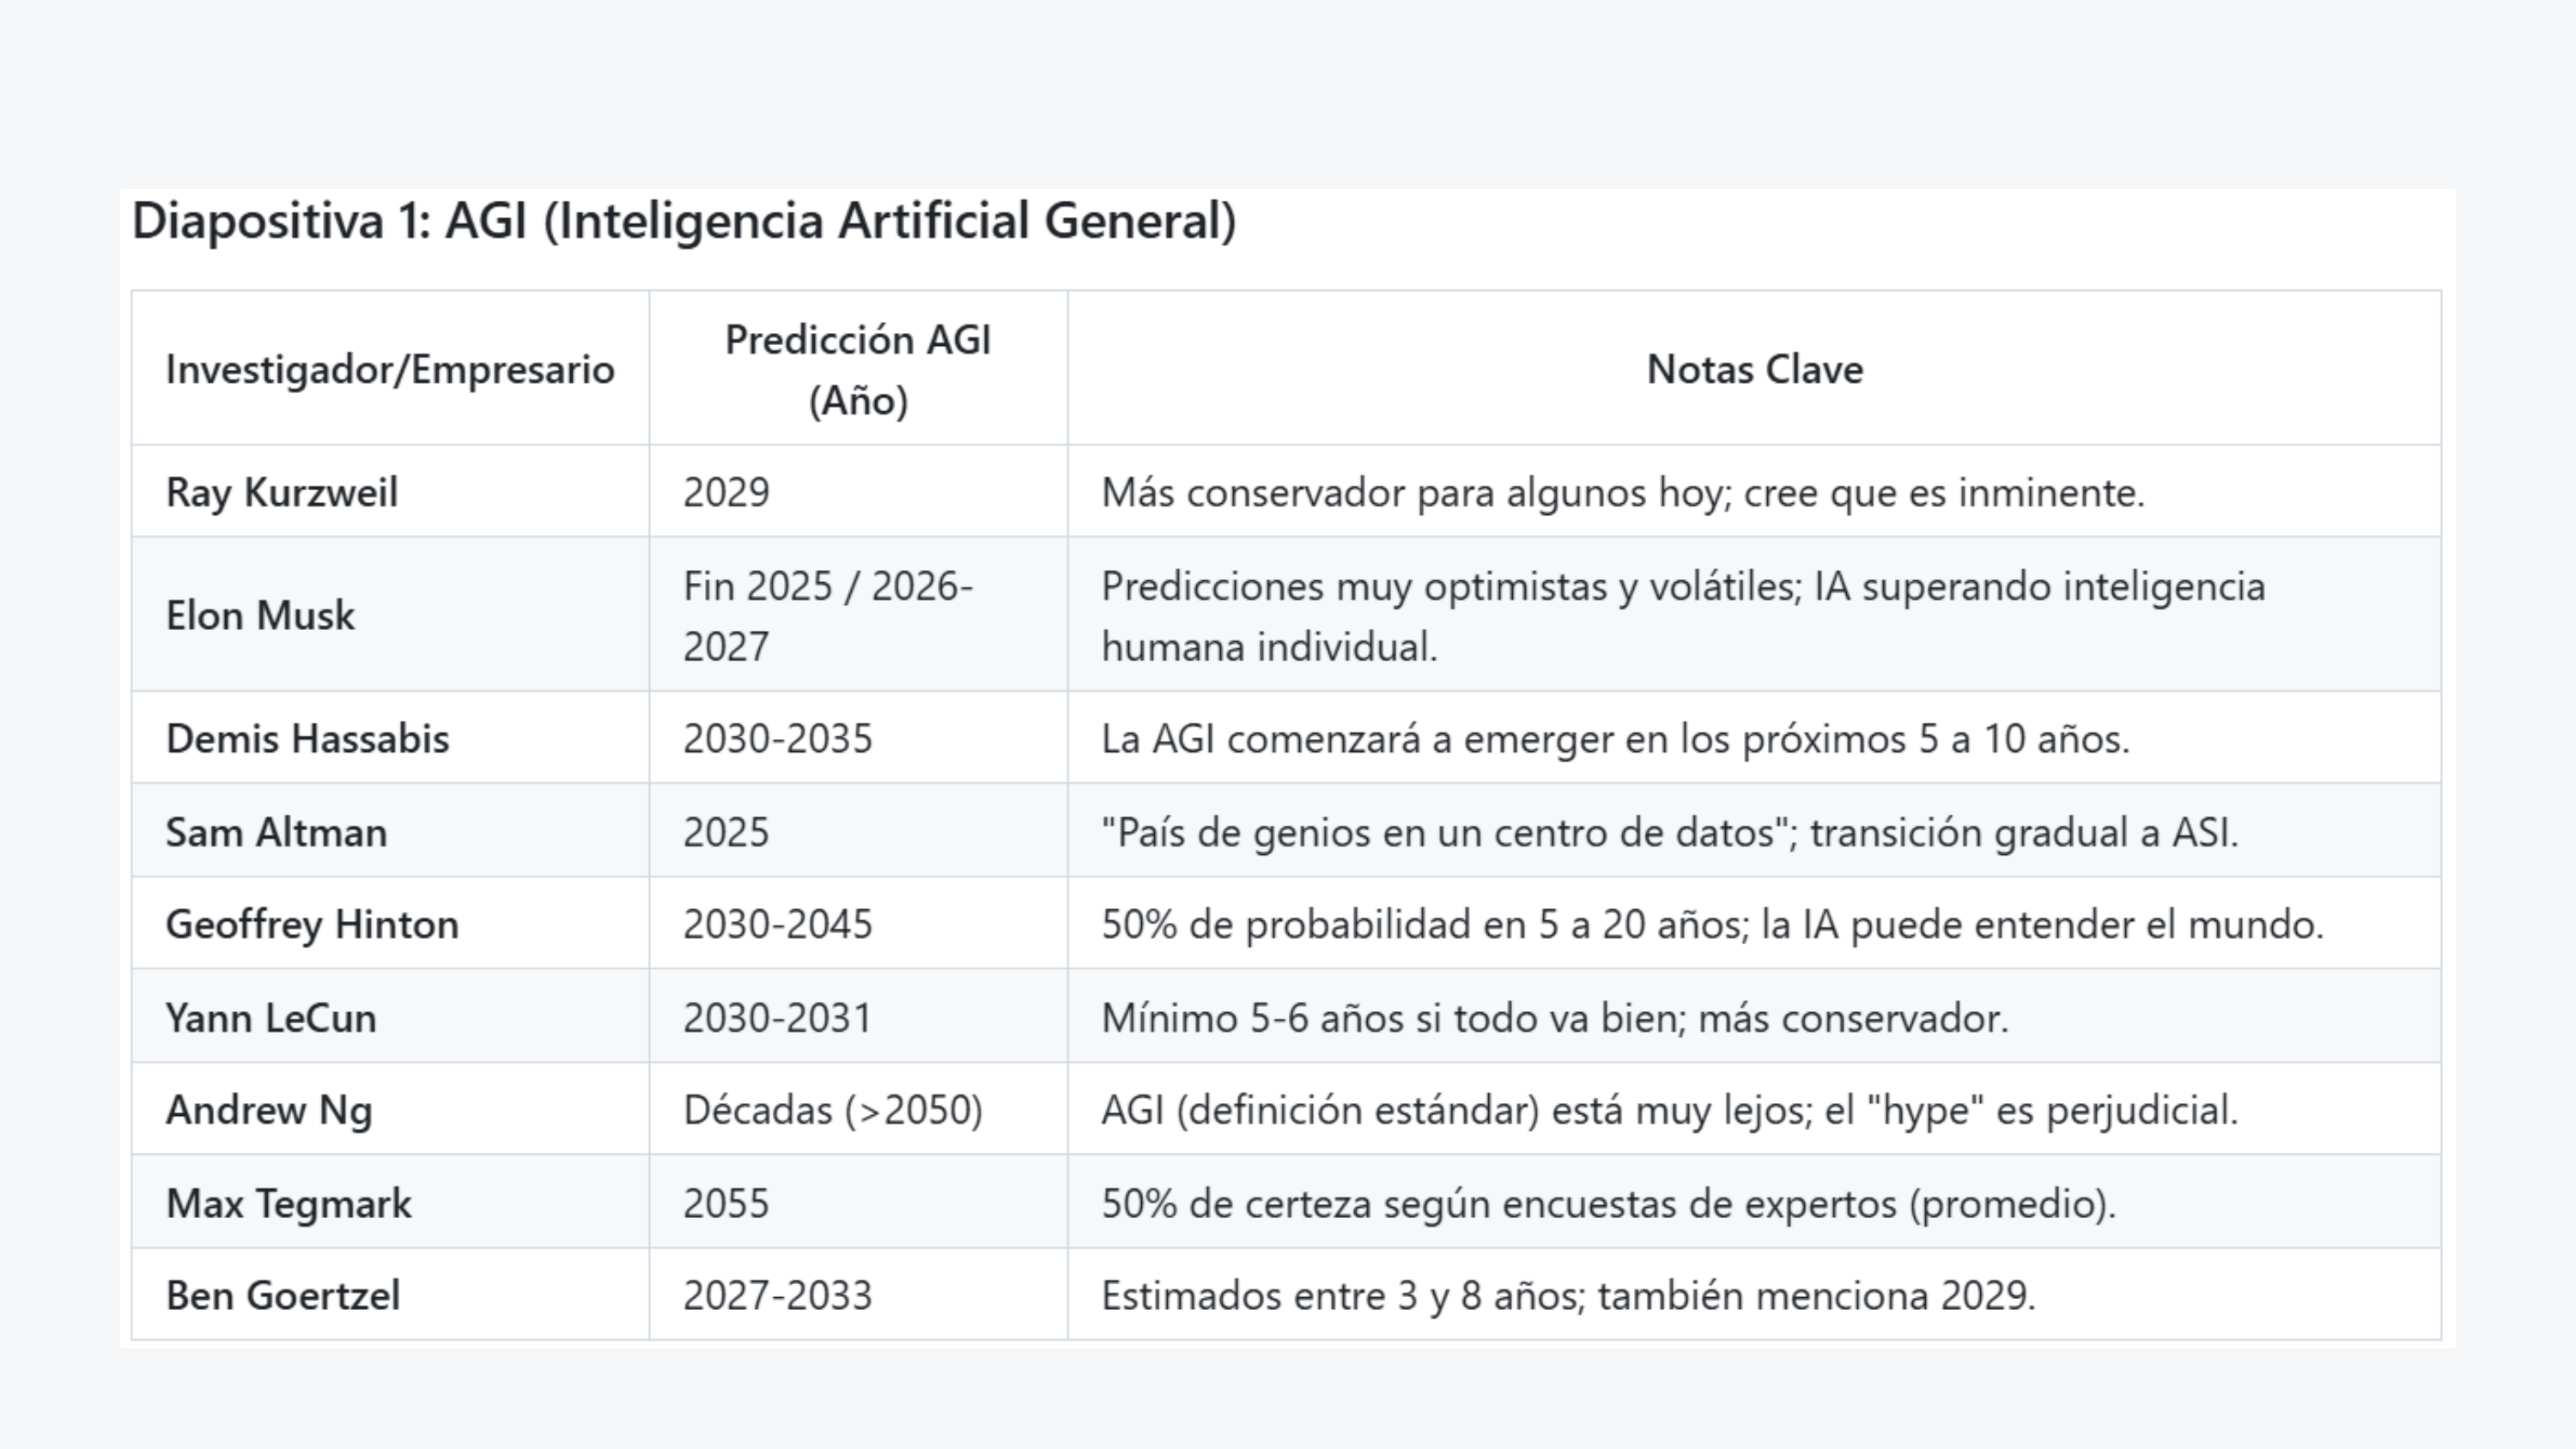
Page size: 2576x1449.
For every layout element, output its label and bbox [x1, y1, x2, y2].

text_box [120, 189, 2456, 1349]
